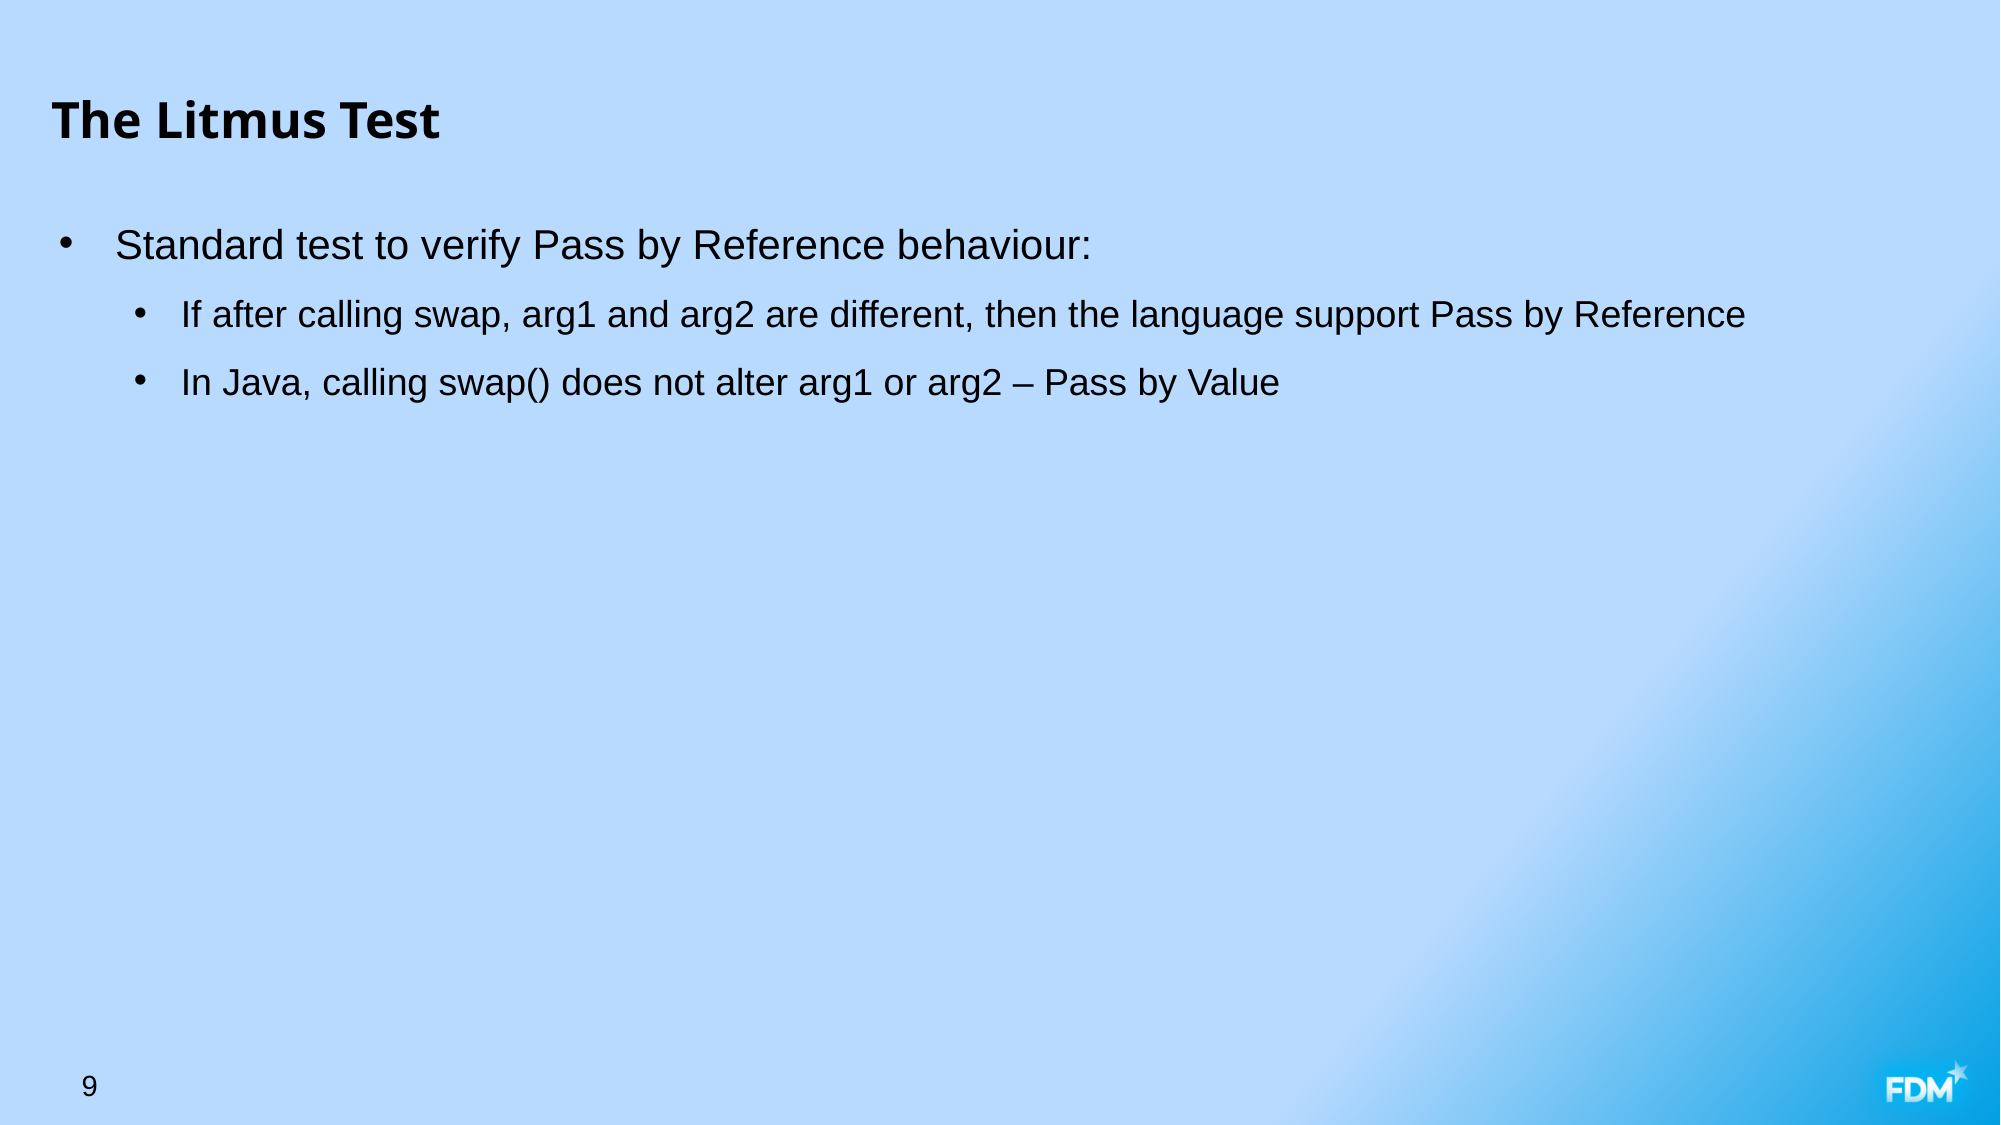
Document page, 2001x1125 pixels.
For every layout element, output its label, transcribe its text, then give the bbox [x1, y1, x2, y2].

picture [1858, 1029, 2000, 1125]
text_box The Litmus Test [39, 76, 1879, 159]
slide_number 9 [66, 1060, 534, 1110]
text_box Standard test to verify Pass by Reference behaviour: If after calling swap, arg1 and arg2 are different, then the language support Pass by Reference In Java, calling swap() does not alter arg1 or arg2 – Pass by Value [44, 210, 1923, 635]
